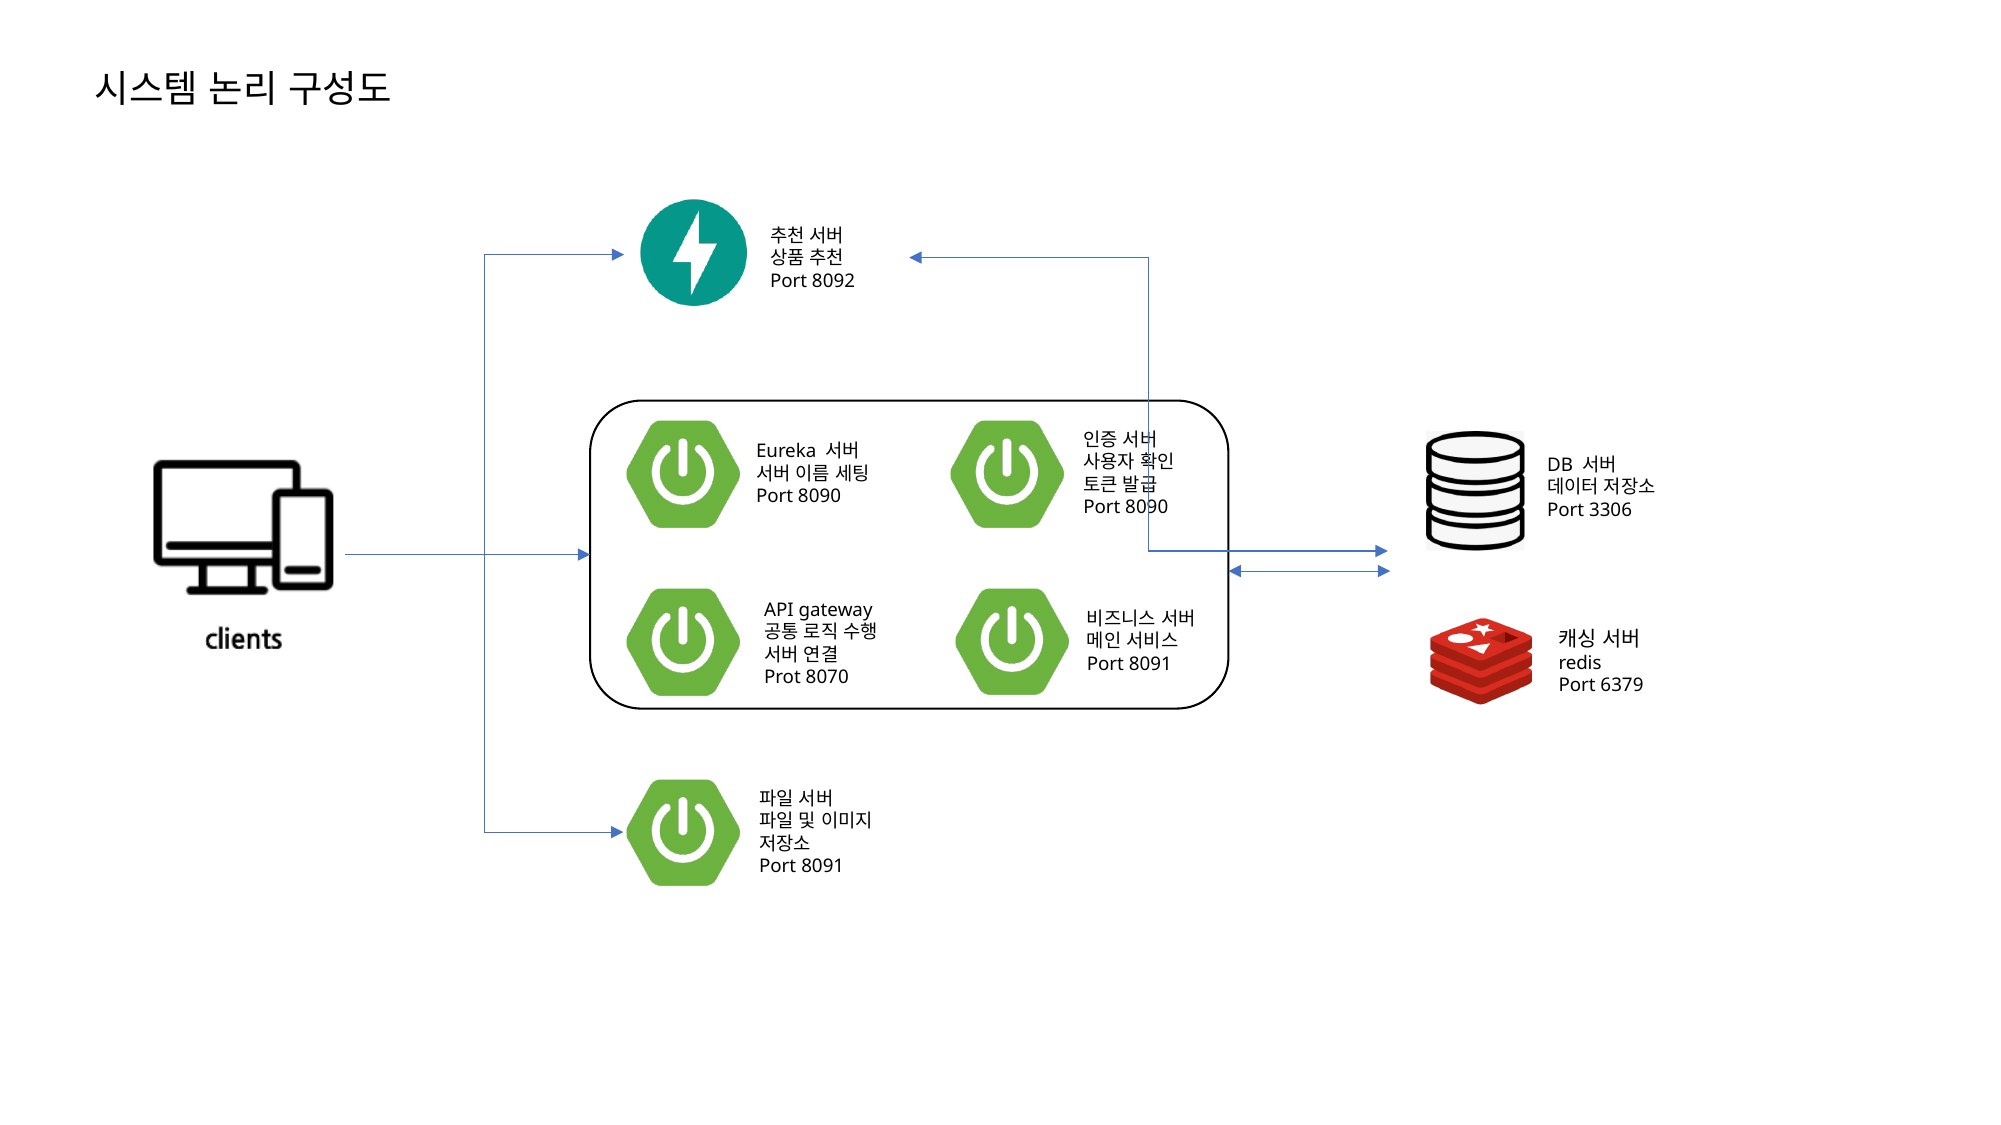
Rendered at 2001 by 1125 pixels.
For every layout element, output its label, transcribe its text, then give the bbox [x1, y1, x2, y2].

picture [141, 450, 345, 660]
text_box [345, 254, 625, 555]
text_box 시스템 논리 구성도 [79, 57, 407, 118]
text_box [1421, 419, 1689, 554]
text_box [1361, 579, 1703, 743]
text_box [624, 191, 910, 318]
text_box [345, 554, 624, 833]
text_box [624, 400, 1229, 709]
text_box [623, 770, 908, 894]
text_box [909, 258, 1388, 552]
